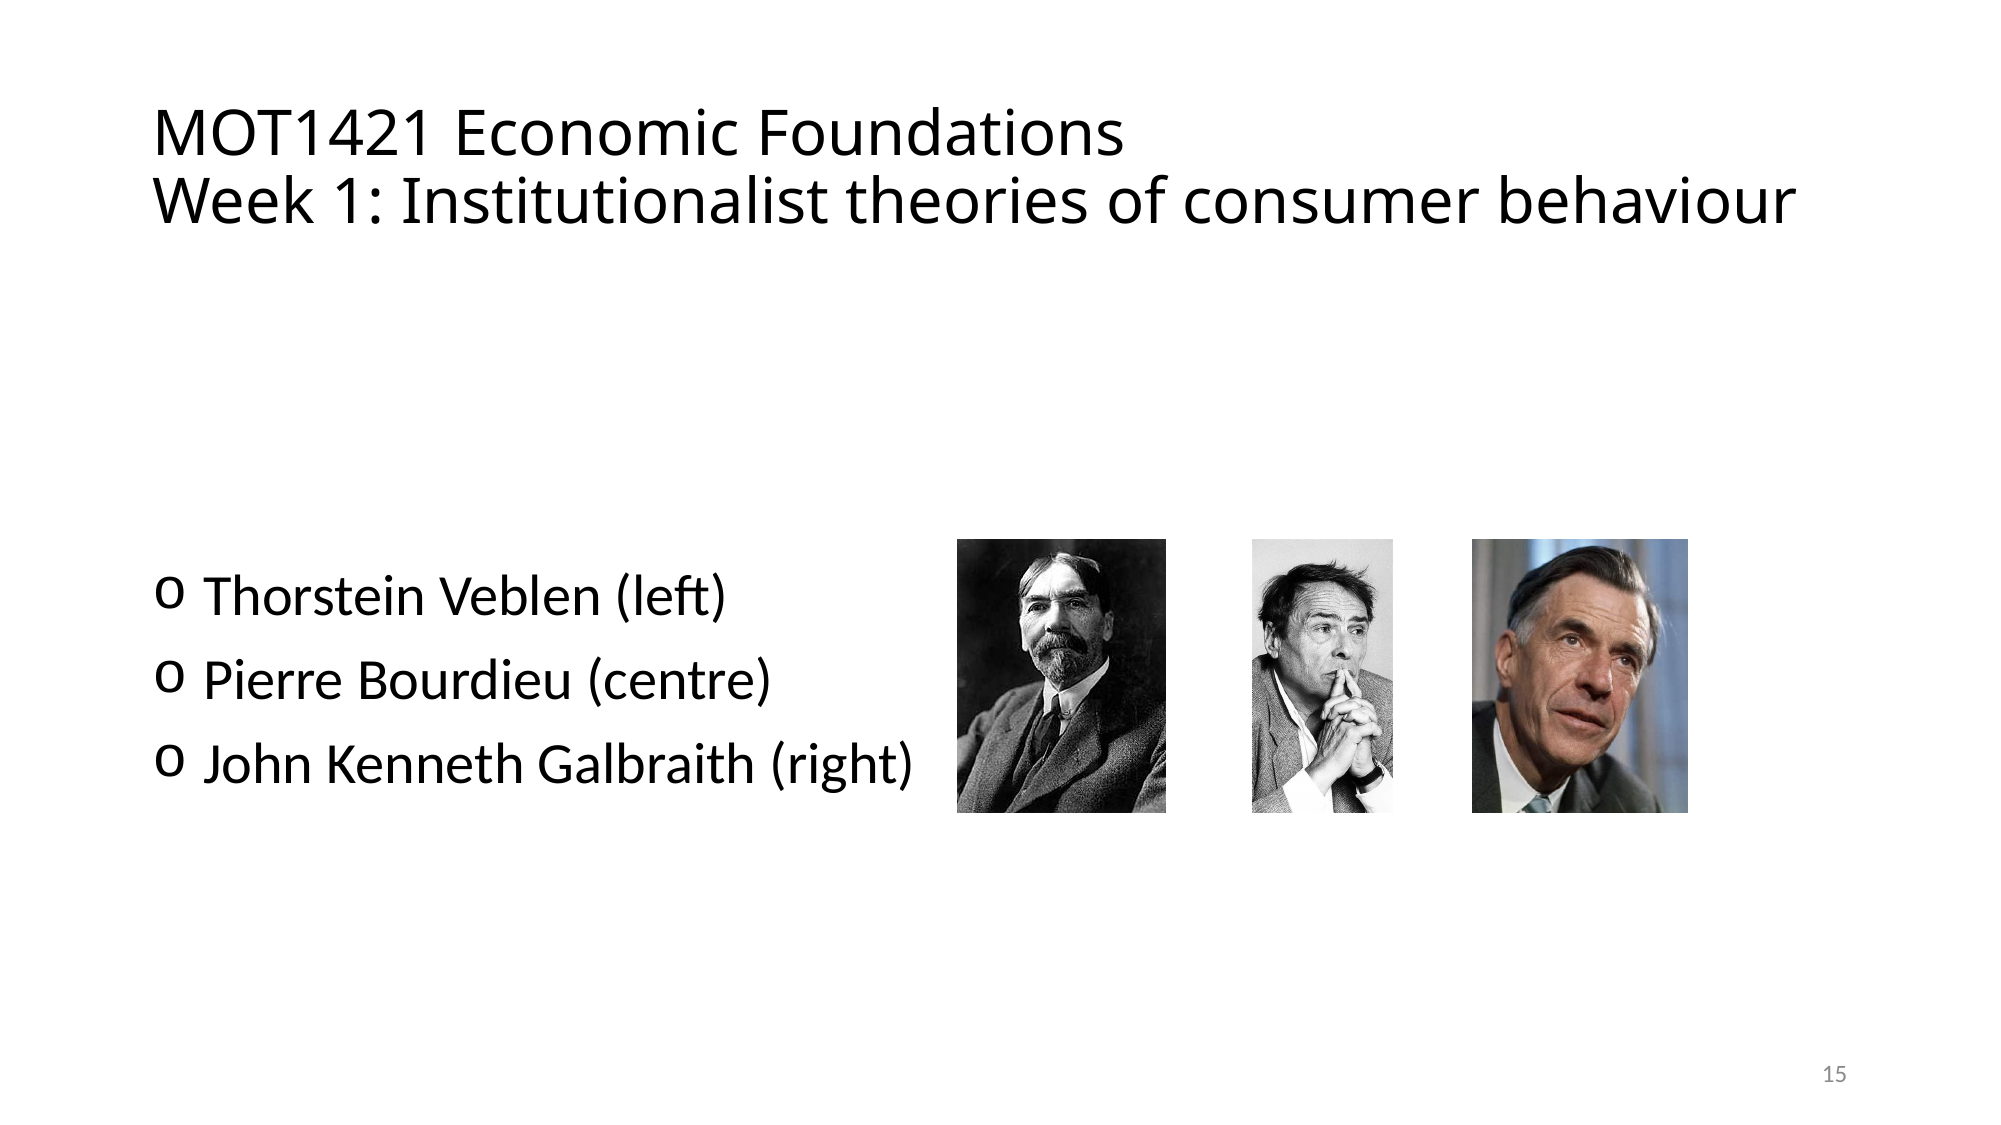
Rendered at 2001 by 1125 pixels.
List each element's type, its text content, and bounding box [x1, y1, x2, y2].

slide_number 15 [1412, 1042, 1863, 1103]
picture [957, 539, 1167, 813]
picture [1472, 539, 1688, 813]
list Thorstein Veblen (left) Pierre Bourdieu (centre) John Kenneth Galbraith (right) [137, 299, 1863, 1014]
title MOT1421 Economic Foundations Week 1: Institutionalist theories of consumer behaviour [137, 59, 1863, 278]
picture [1252, 539, 1393, 813]
